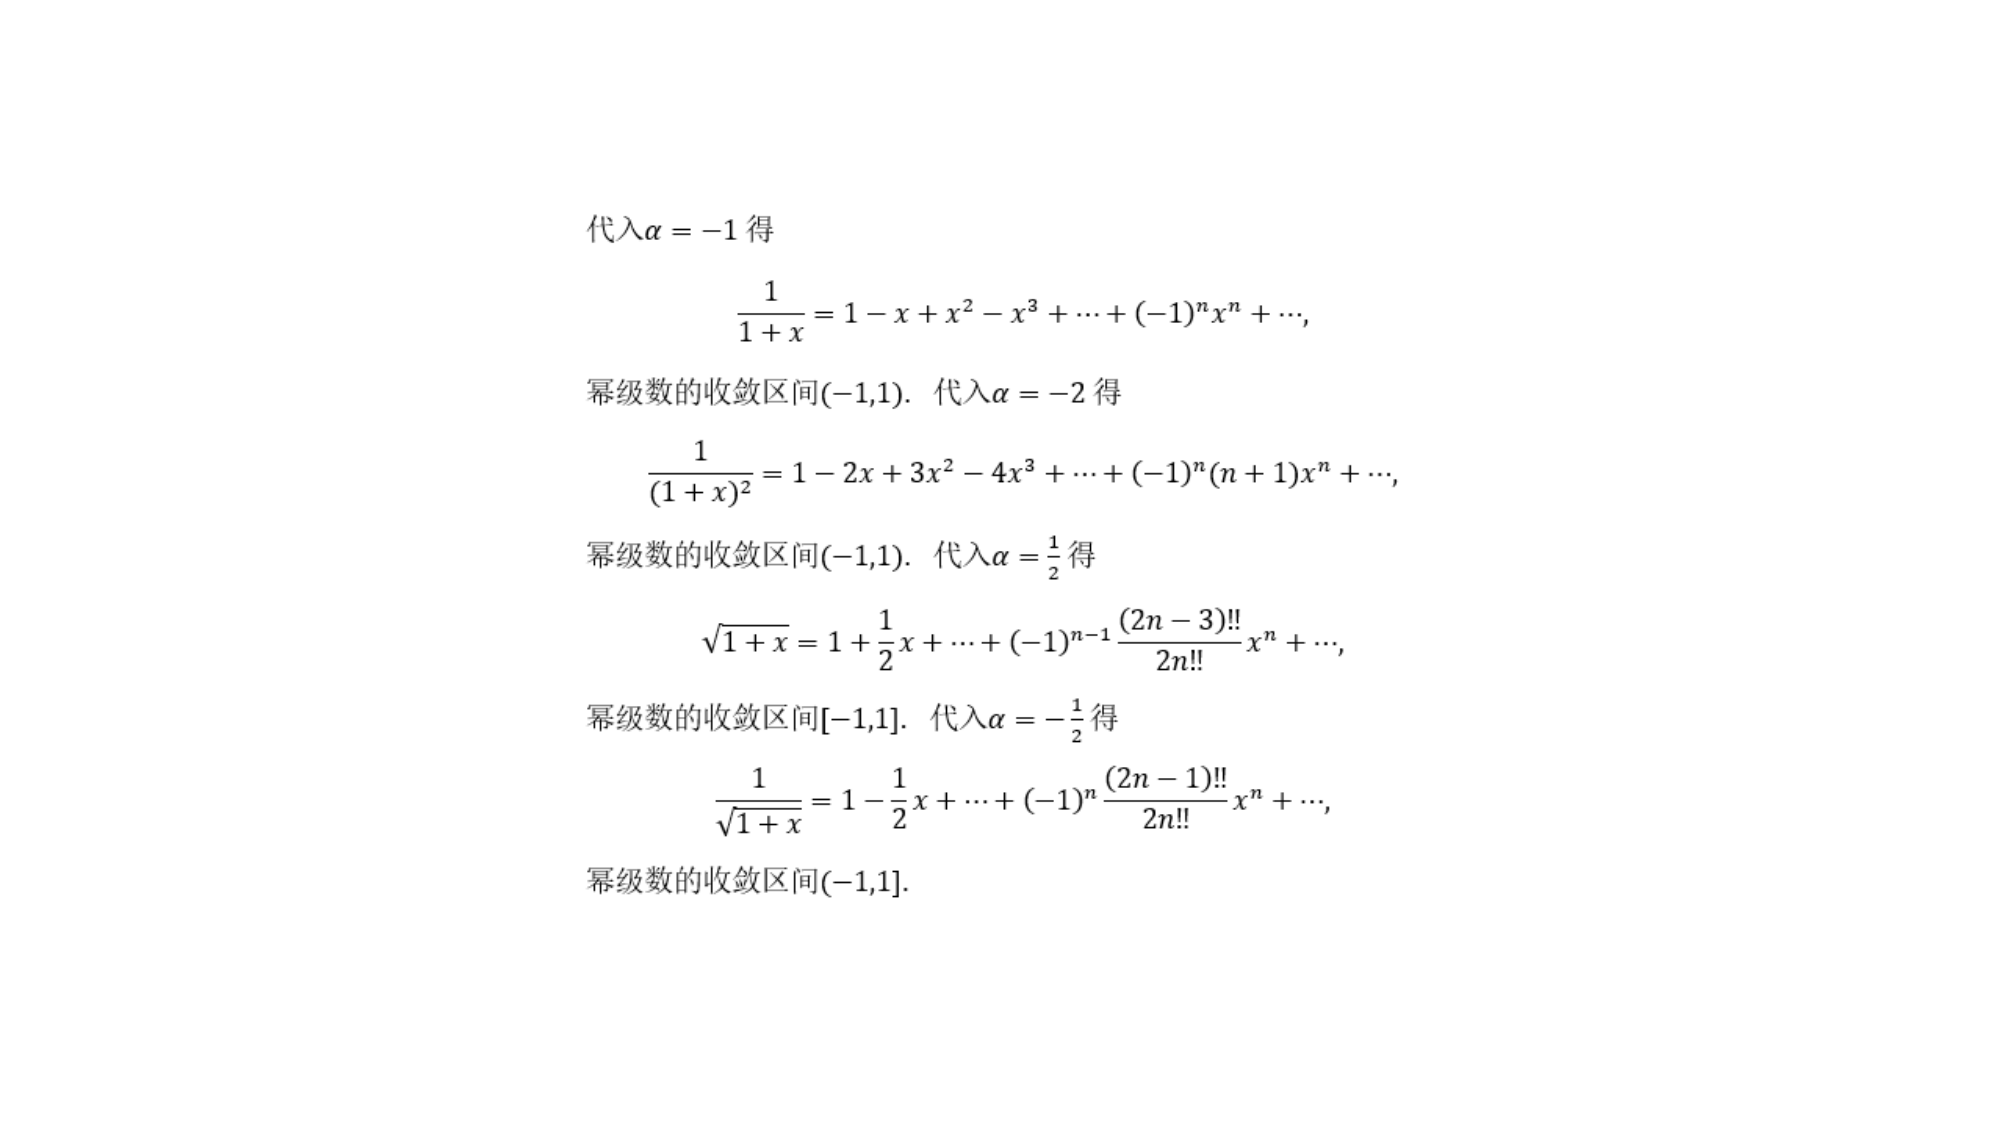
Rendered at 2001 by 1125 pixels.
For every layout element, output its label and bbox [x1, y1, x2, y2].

picture [558, 176, 1442, 949]
